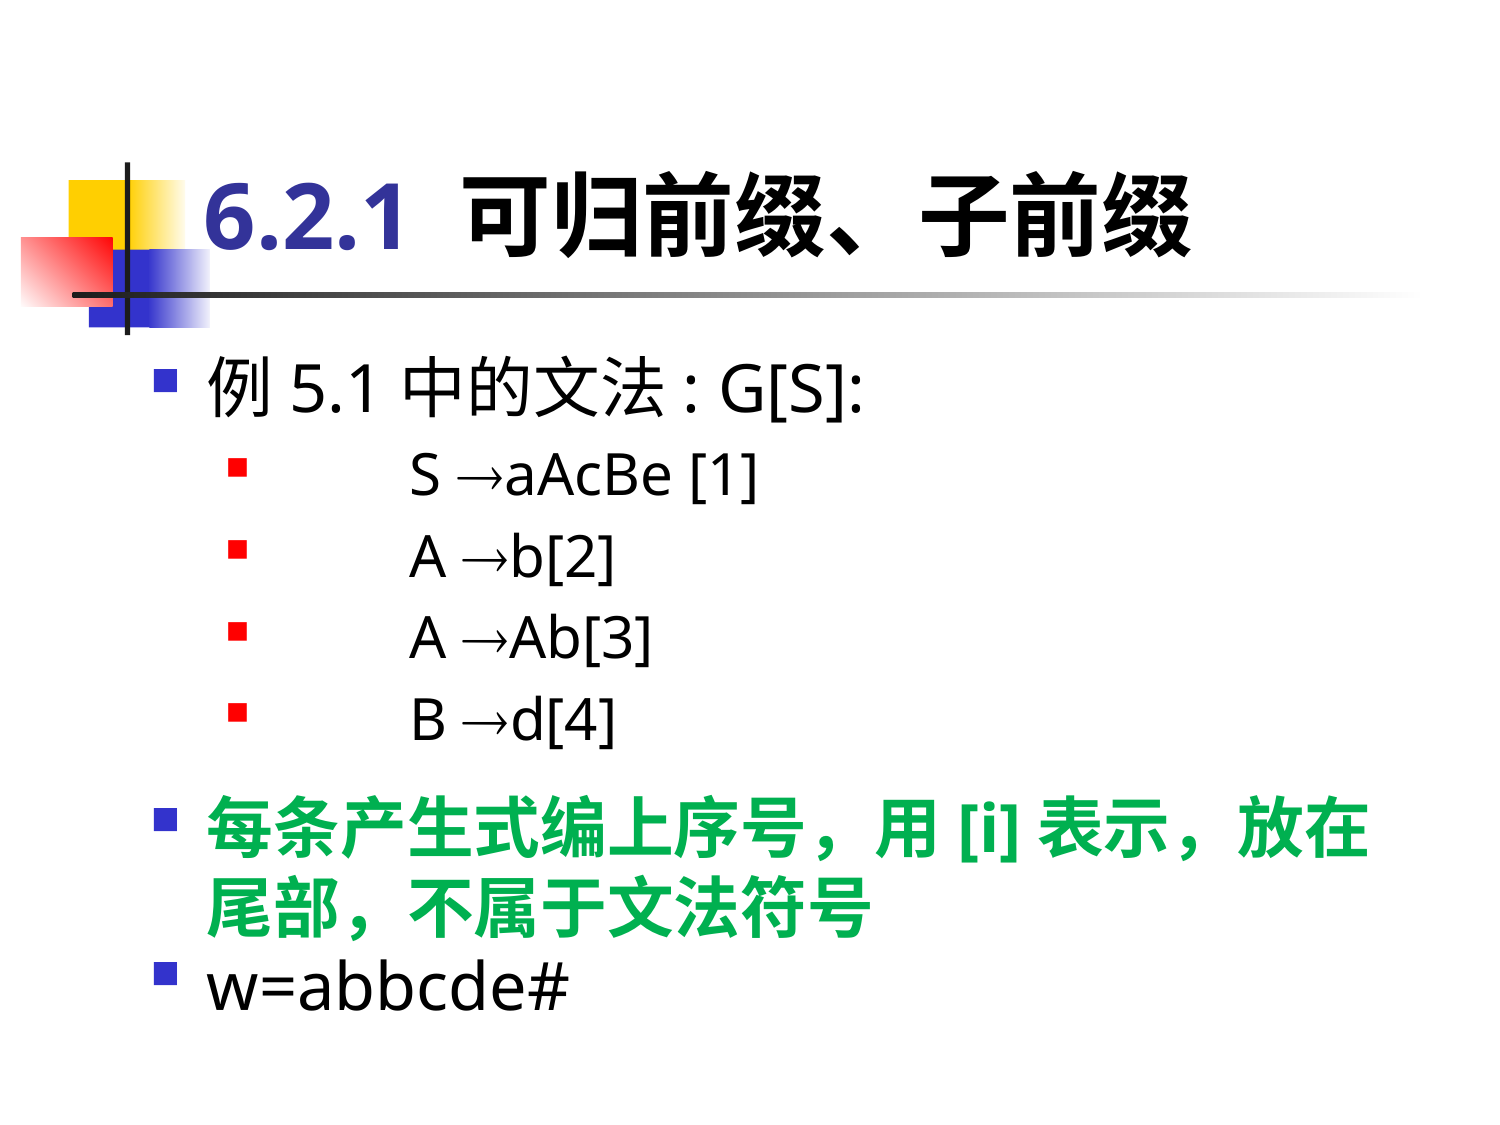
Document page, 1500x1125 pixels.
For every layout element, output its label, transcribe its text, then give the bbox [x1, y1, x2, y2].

list 例5.1中的文法: G[S]: S aAcBe [1] A b[2] A Ab[3] B d[4] 每条产生式编上序号，用[i]表示，放在尾部，不属于文法符号 w=abbcde# [135, 338, 1411, 1059]
title 6.2.1 可归前缀、子前缀 [188, 35, 1468, 275]
